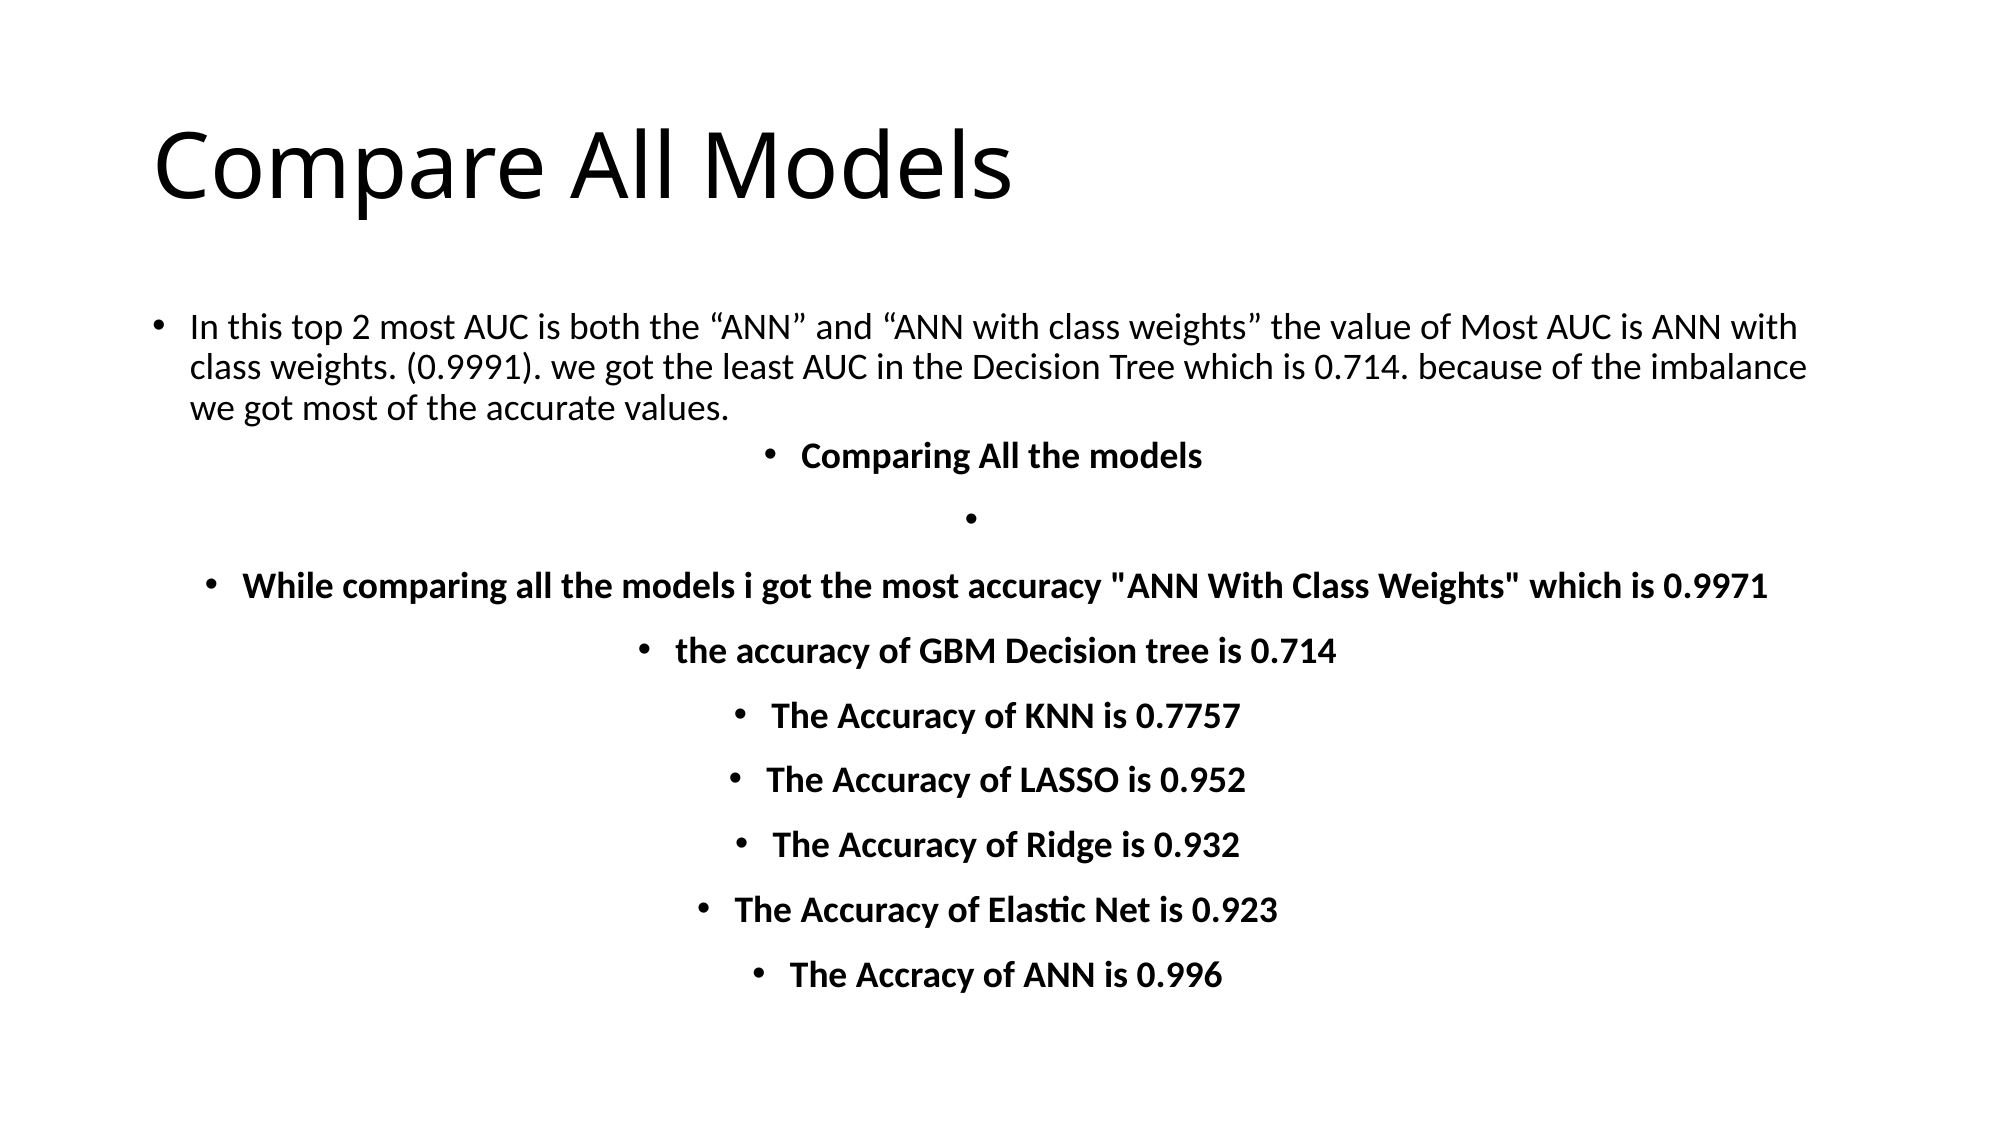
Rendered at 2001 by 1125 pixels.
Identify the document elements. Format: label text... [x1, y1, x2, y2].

title Compare All Models [137, 59, 1863, 278]
list In this top 2 most AUC is both the “ANN” and “ANN with class weights” the value of Most AUC is ANN with class weights. (0.9991). we got the least AUC in the Decision Tree which is 0.714. because of the imbalance we got most of the accurate values. Comparing All the models While comparing all the models i got the most accuracy "ANN With Class Weights" which is 0.9971 the accuracy of GBM Decision tree is 0.714 The Accuracy of KNN is 0.7757 The Accuracy of LASSO is 0.952 The Accuracy of Ridge is 0.932 The Accuracy of Elastic Net is 0.923 The Accracy of ANN is 0.996 [137, 299, 1863, 1014]
